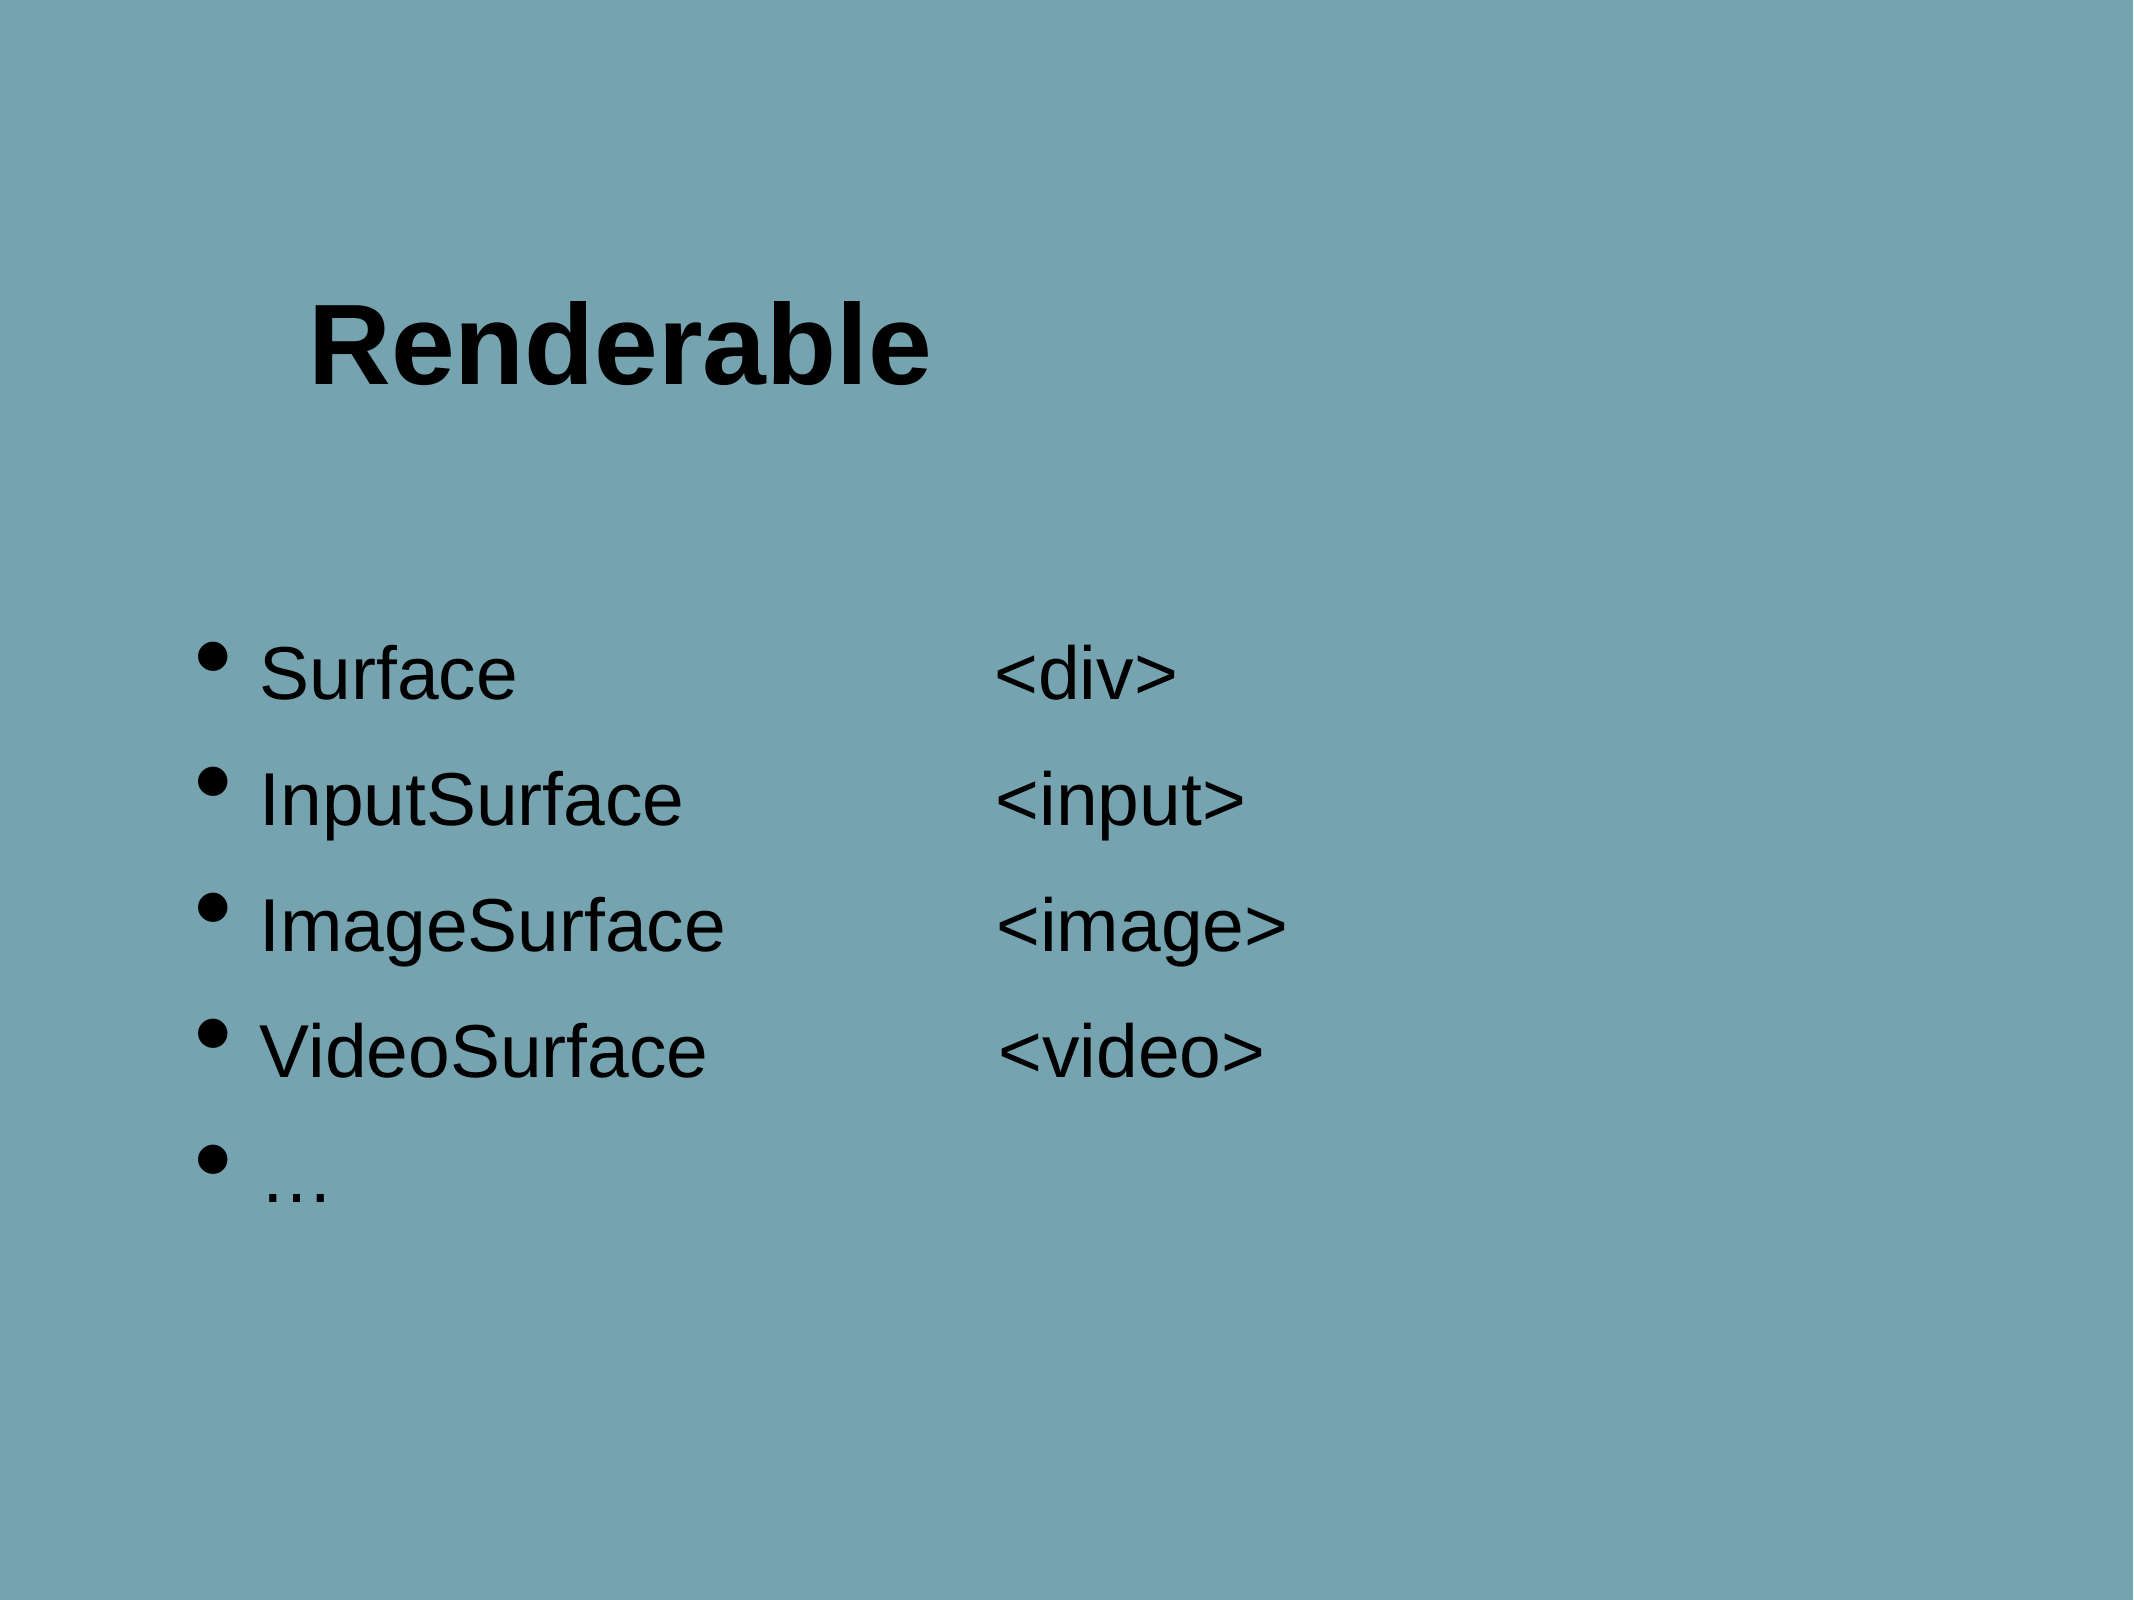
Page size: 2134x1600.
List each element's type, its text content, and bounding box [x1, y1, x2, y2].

title Renderable [207, 179, 1034, 409]
list Surface <div> InputSurface <input> ImageSurface <image> VideoSurface <video> … [194, 587, 1940, 1336]
